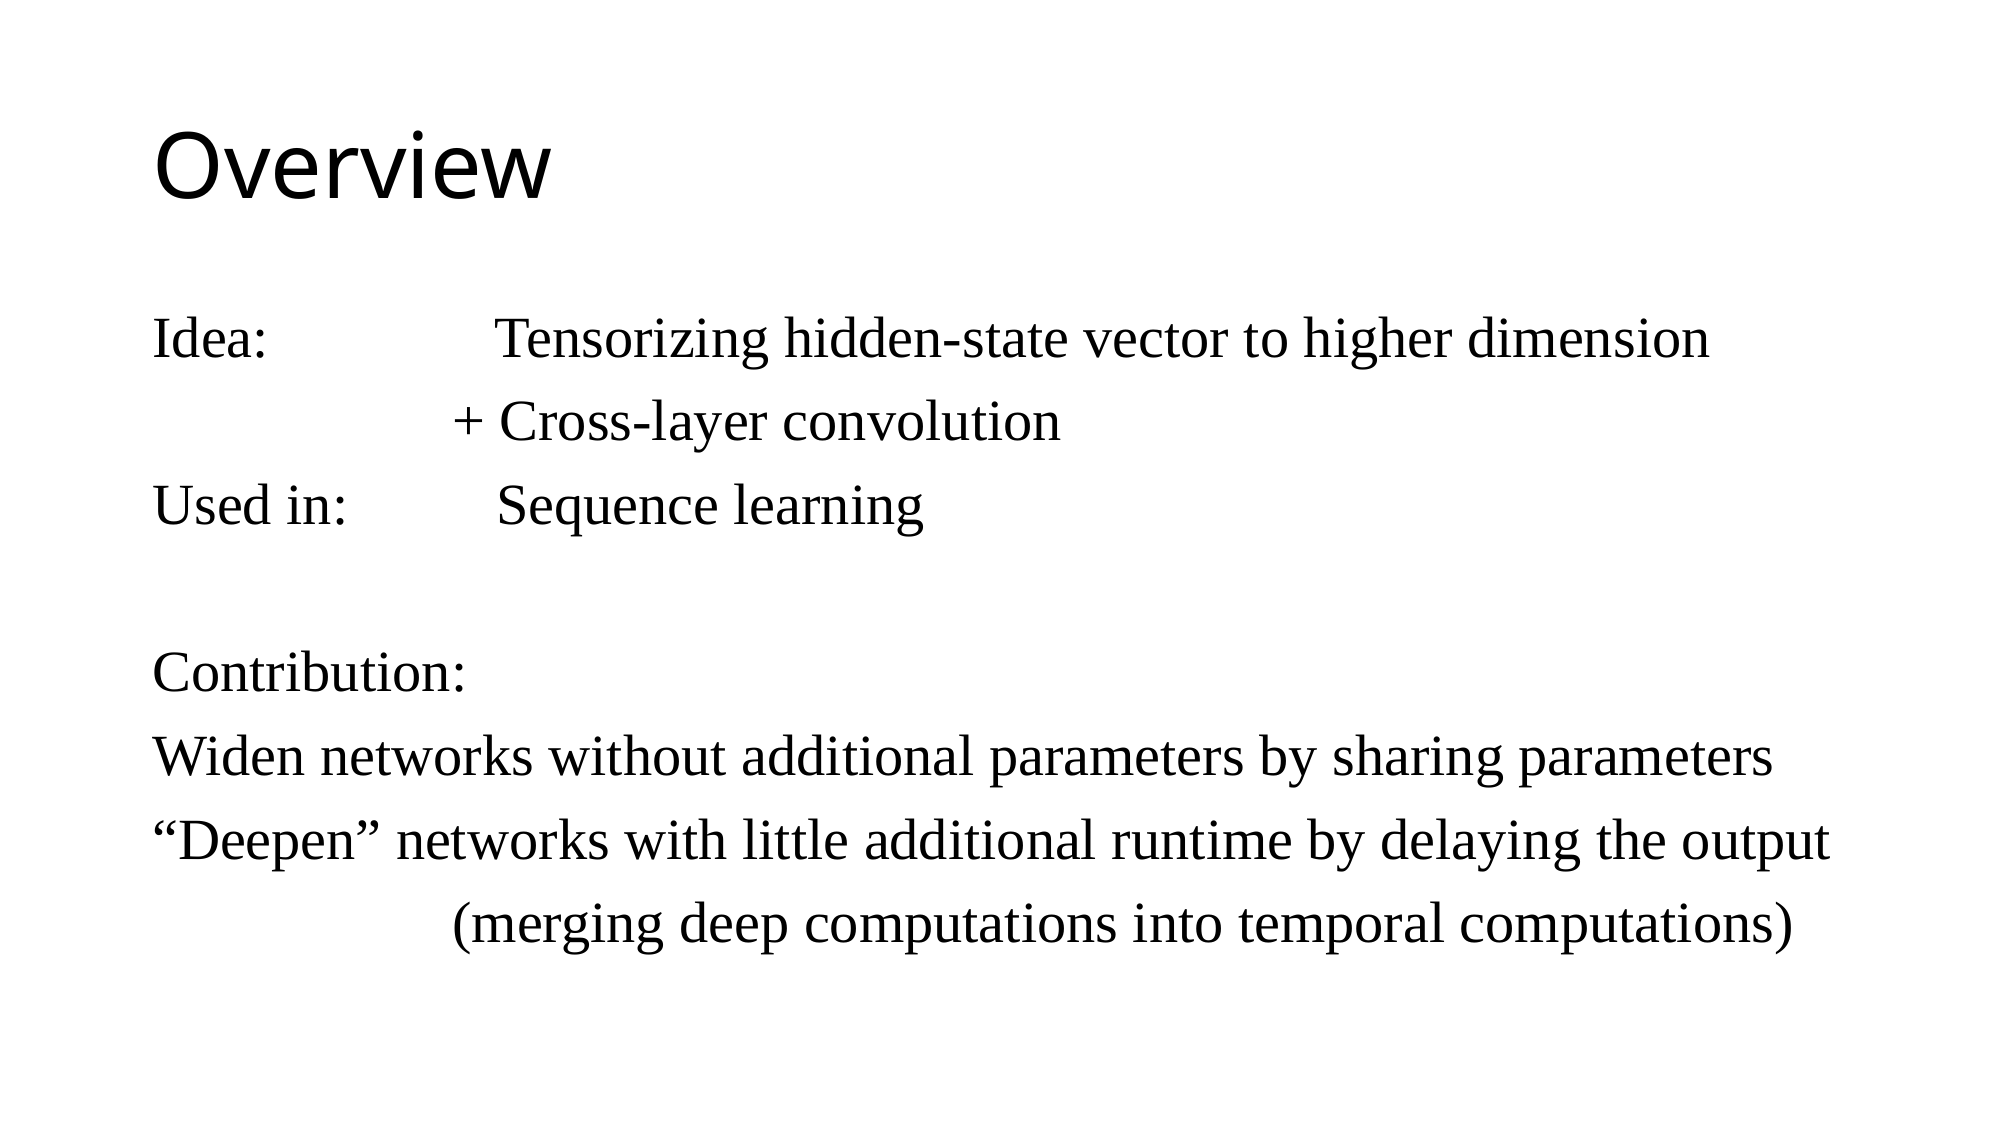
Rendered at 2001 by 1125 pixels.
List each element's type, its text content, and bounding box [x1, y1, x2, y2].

title Overview [137, 59, 1863, 278]
list Idea: Tensorizing hidden-state vector to higher dimension + Cross-layer convolution Used in: Sequence learning Contribution: Widen networks without additional parameters by sharing parameters “Deepen” networks with little additional runtime by delaying the output (merging deep computations into temporal computations) [137, 299, 1901, 1014]
